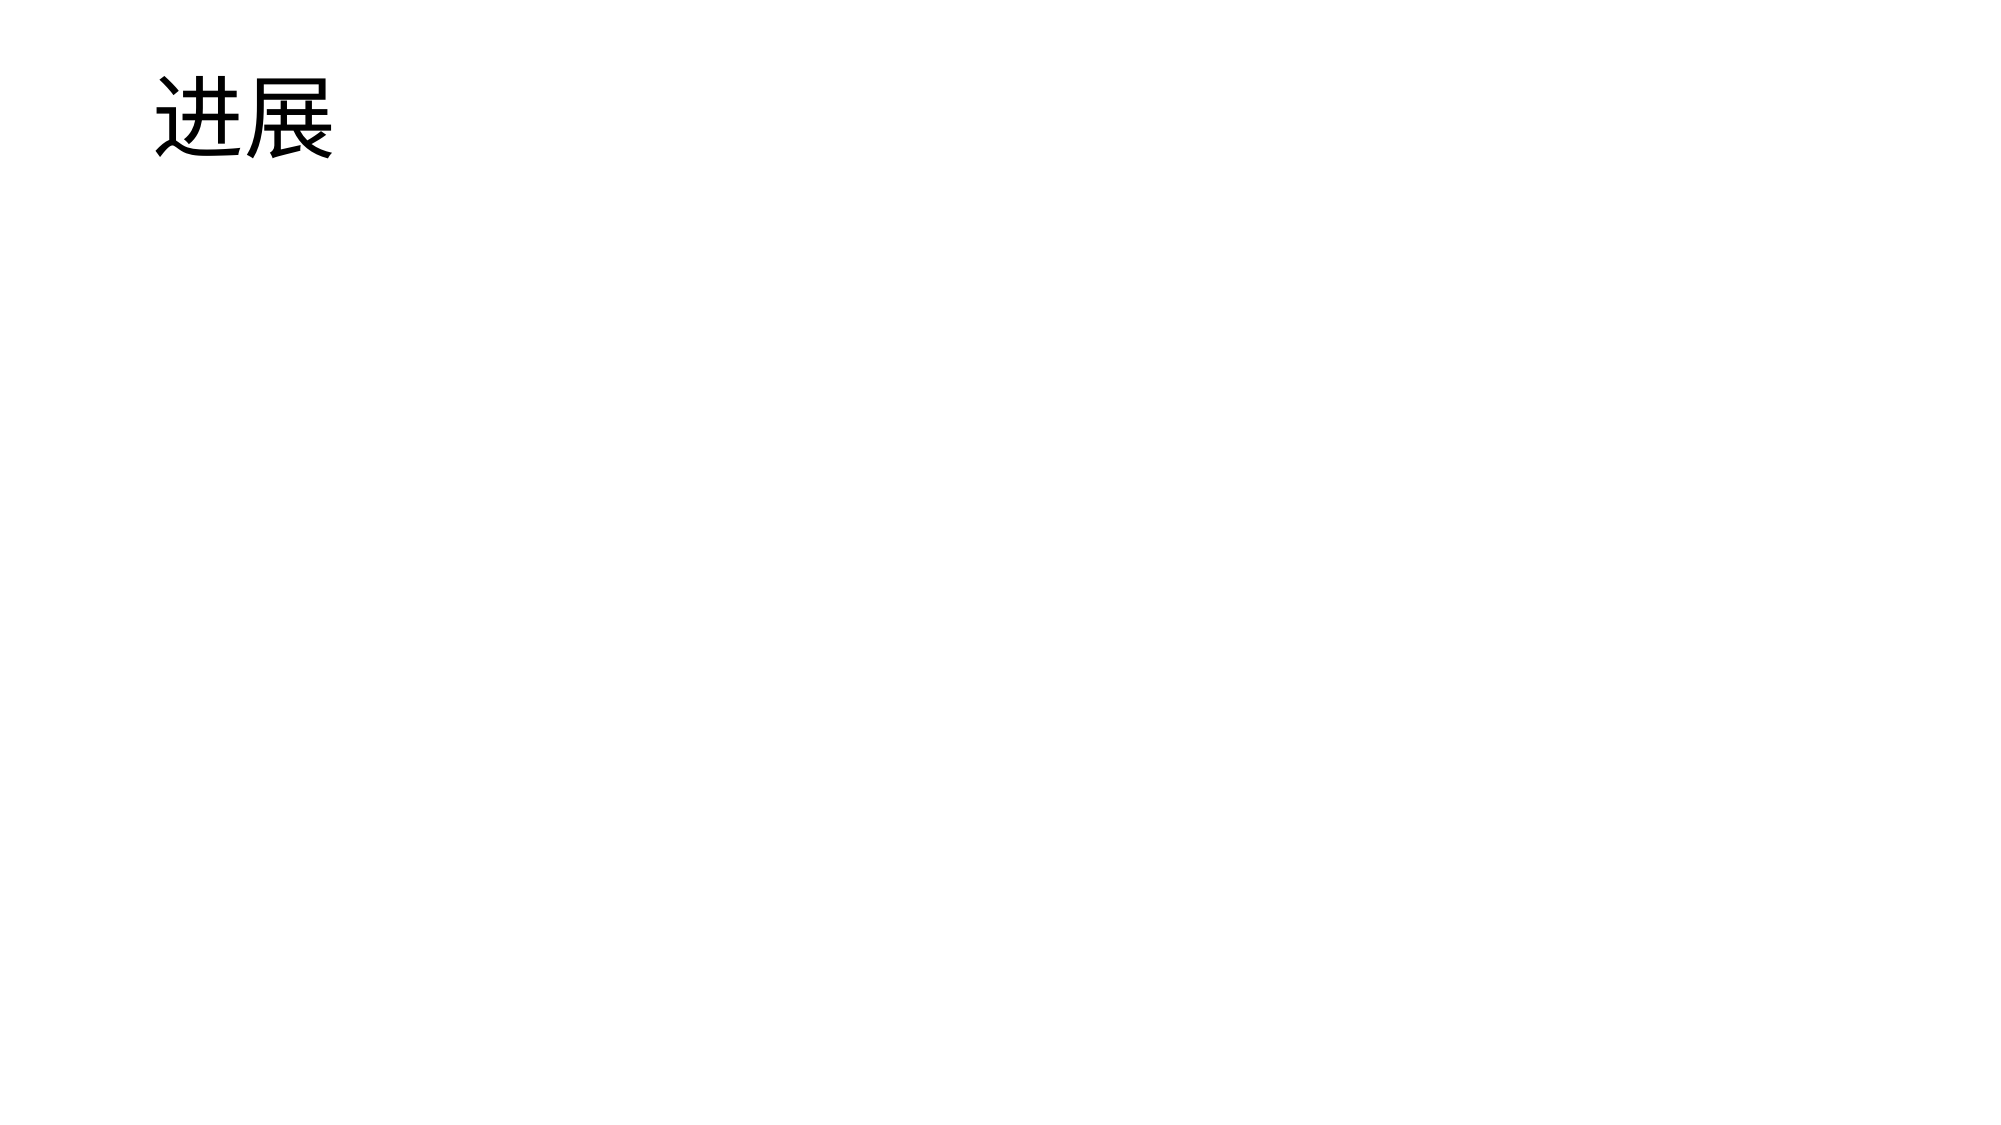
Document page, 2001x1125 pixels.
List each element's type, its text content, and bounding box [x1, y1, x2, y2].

title 进展 [137, 59, 1863, 183]
